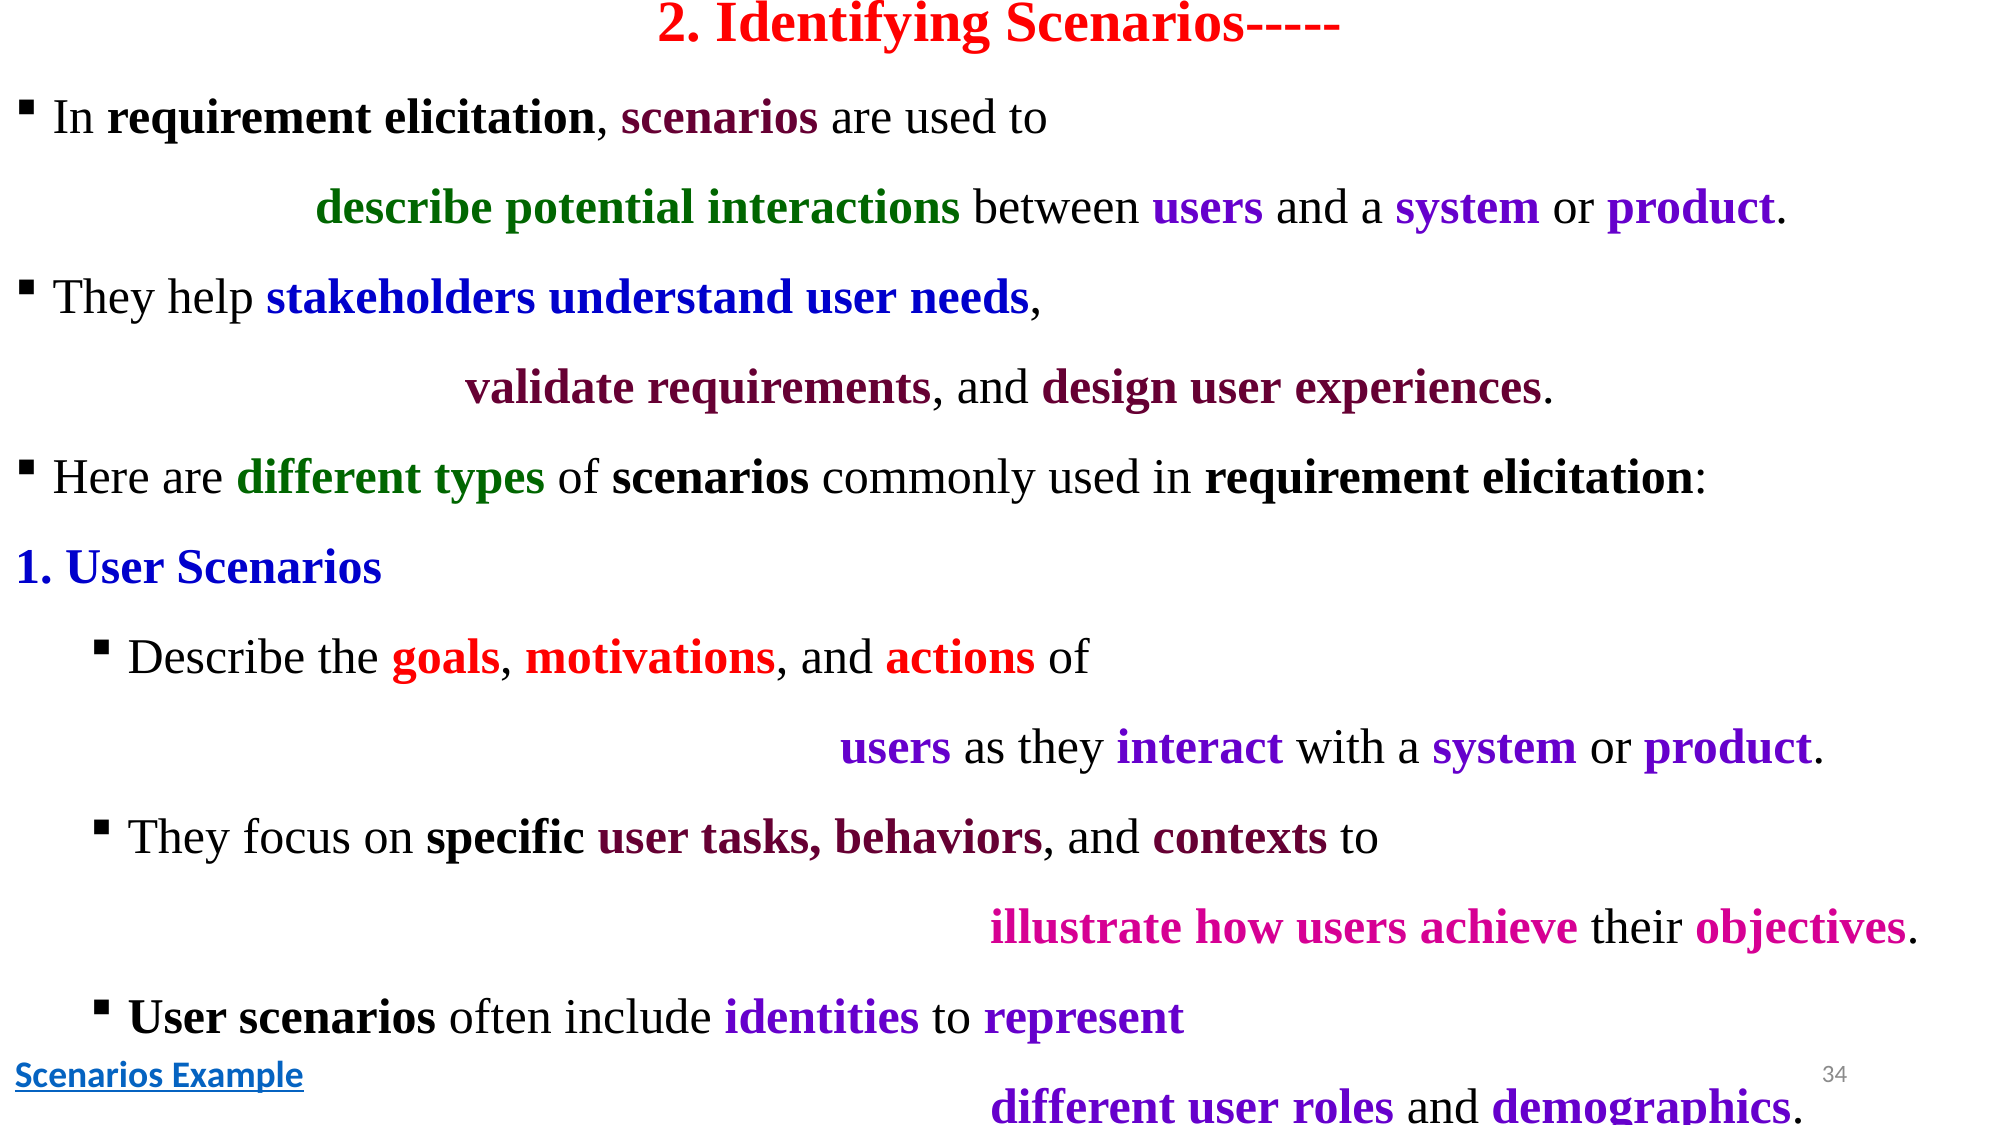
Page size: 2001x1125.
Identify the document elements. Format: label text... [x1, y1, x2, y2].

list In requirement elicitation, scenarios are used to describe potential interactions between users and a system or product. They help stakeholders understand user needs, validate requirements, and design user experiences. Here are different types of scenarios commonly used in requirement elicitation: 1. User Scenarios Describe the goals, motivations, and actions of users as they interact with a system or product. They focus on specific user tasks, behaviors, and contexts to illustrate how users achieve their objectives. User scenarios often include identities to represent different user roles and demographics. [0, 45, 2000, 1125]
slide_number 34 [1412, 1042, 1863, 1103]
text_box Scenarios Example [0, 1042, 496, 1125]
title 2. Identifying Scenarios----- [137, 0, 1863, 45]
